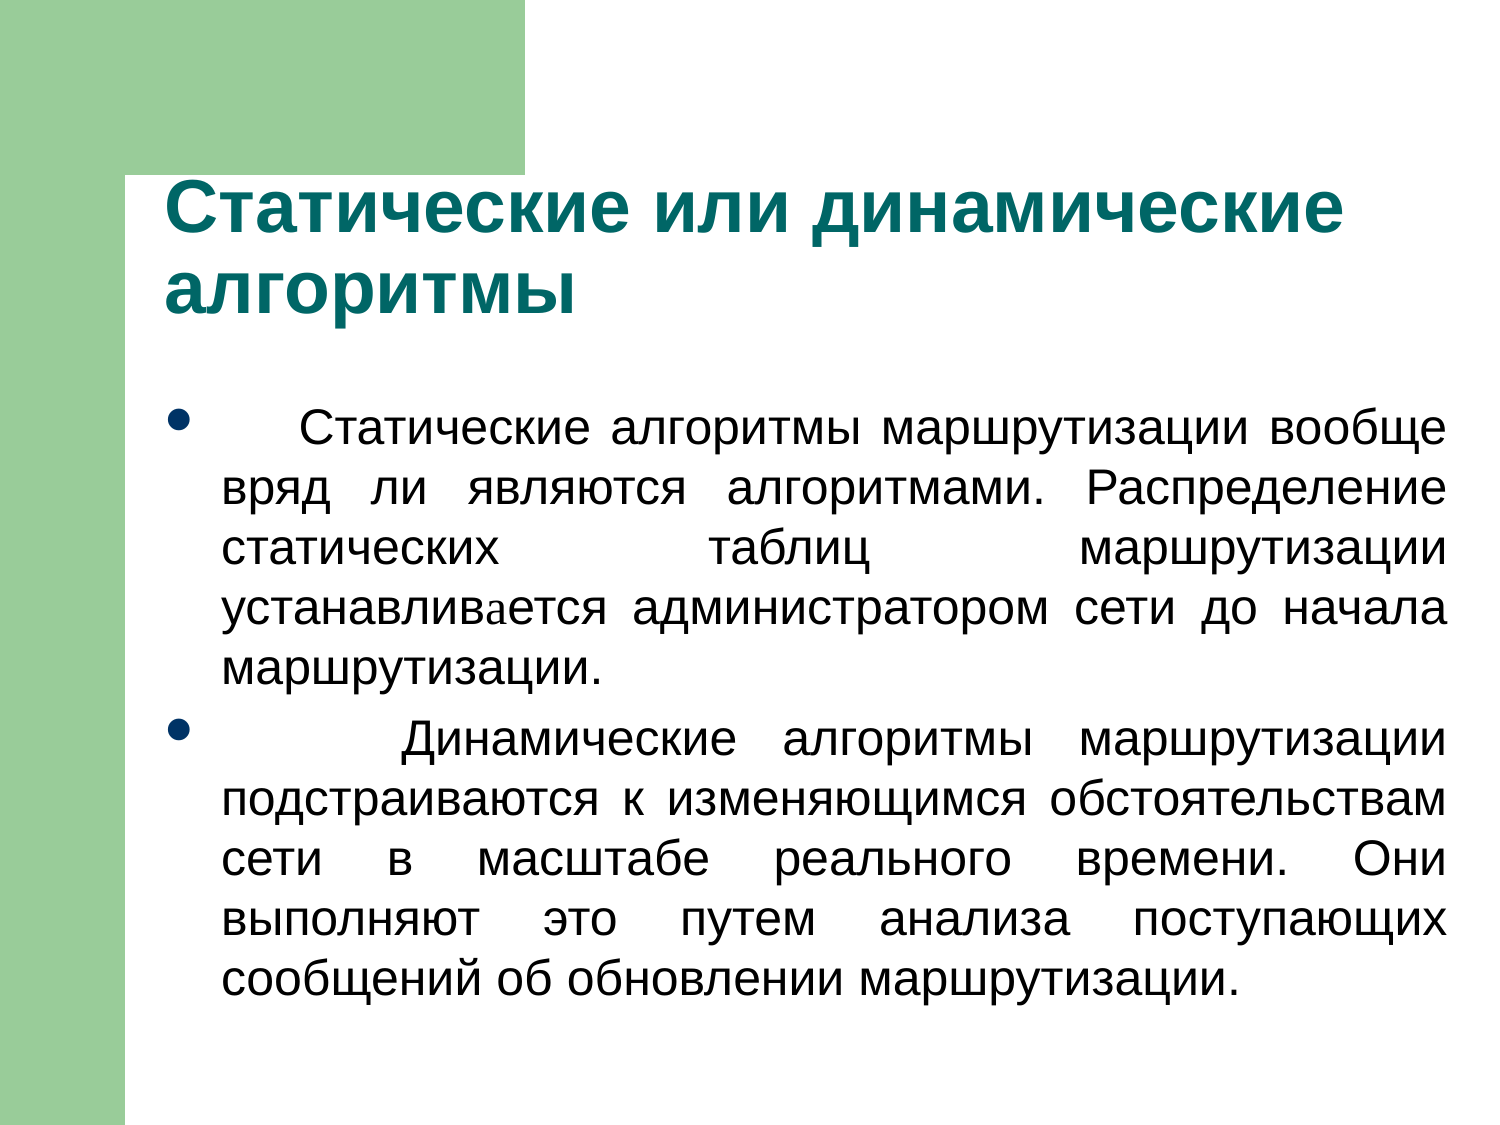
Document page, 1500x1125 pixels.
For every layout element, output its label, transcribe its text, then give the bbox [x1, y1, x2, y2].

title Статические или динамические алгоритмы [149, 149, 1463, 338]
list Статические алгоритмы маршрутизации вообще вряд ли являются алгоритмами. Распределение статических таблиц маршрутизации устанавливается администратором сети до начала маршрутизации. Динамические алгоритмы маршрутизации подстраиваются к изменяющимся обстоятельствам сети в масштабе реального времени. Они выполняют это путем анализа поступающих сообщений об обновлении маршрутизации. [149, 387, 1463, 1001]
